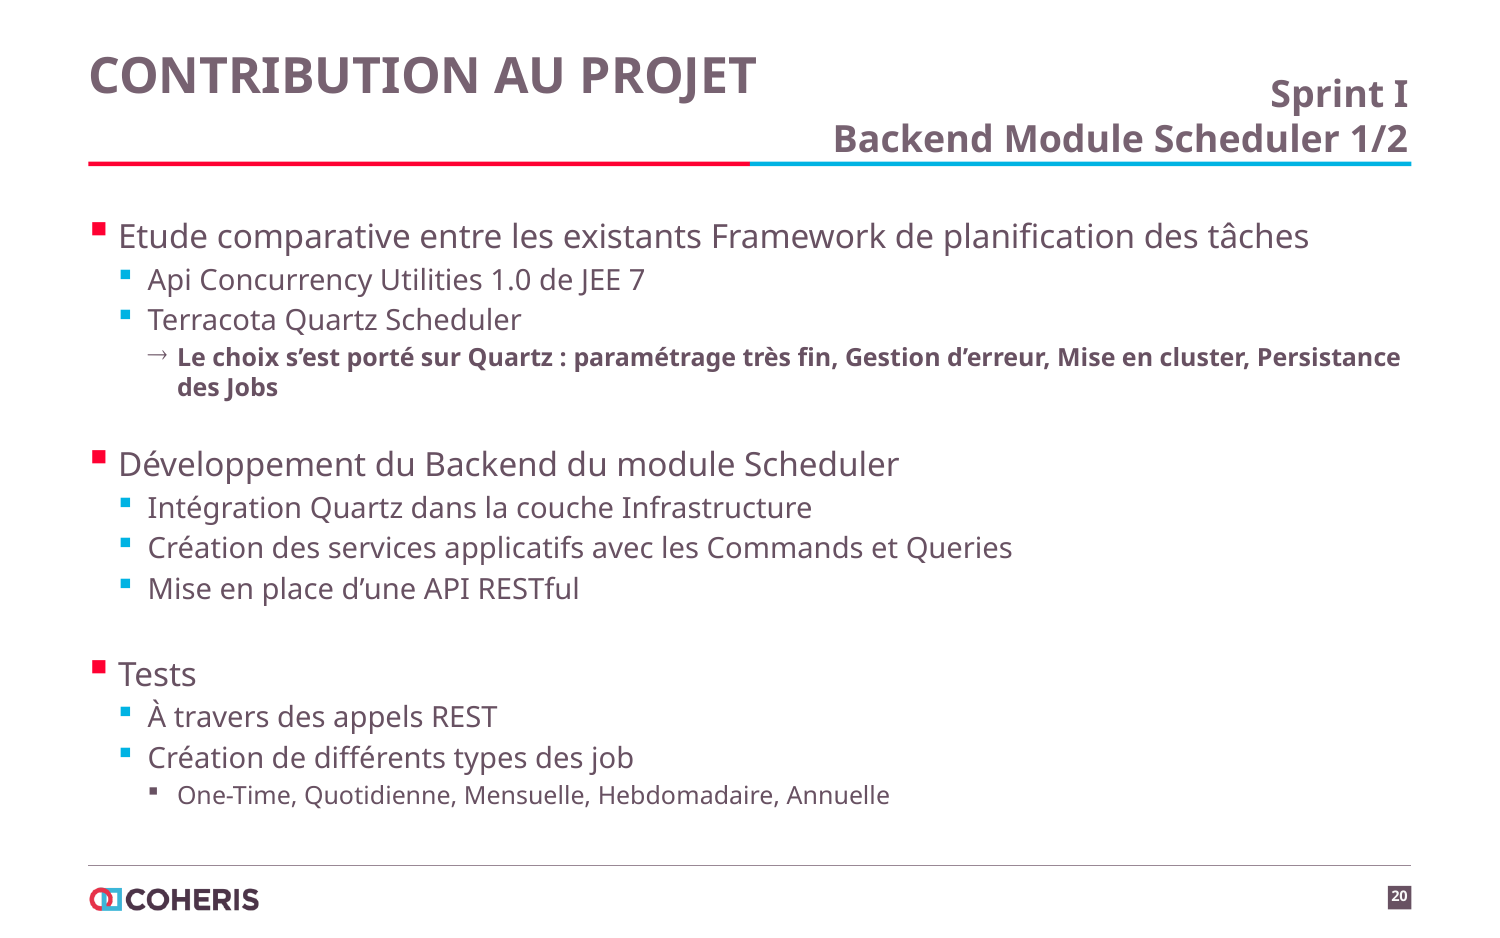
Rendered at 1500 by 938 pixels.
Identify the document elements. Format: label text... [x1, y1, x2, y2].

title Contribution au projet [88, 43, 1412, 121]
picture [69, 865, 278, 933]
text_box Sprint I Backend Module Scheduler 1/2 [85, 70, 1409, 147]
slide_number 20 [1364, 872, 1435, 923]
list Etude comparative entre les existants Framework de planification des tâches Api Concurrency Utilities 1.0 de JEE 7 Terracota Quartz Scheduler Le choix s’est porté sur Quartz : paramétrage très fin, Gestion d’erreur, Mise en cluster, Persistance des Jobs Développement du Backend du module Scheduler Intégration Quartz dans la couche Infrastructure Création des services applicatifs avec les Commands et Queries Mise en place d’une API RESTful Tests À travers des appels REST Création de différents types des job One-Time, Quotidienne, Mensuelle, Hebdomadaire, Annuelle [88, 207, 1409, 833]
